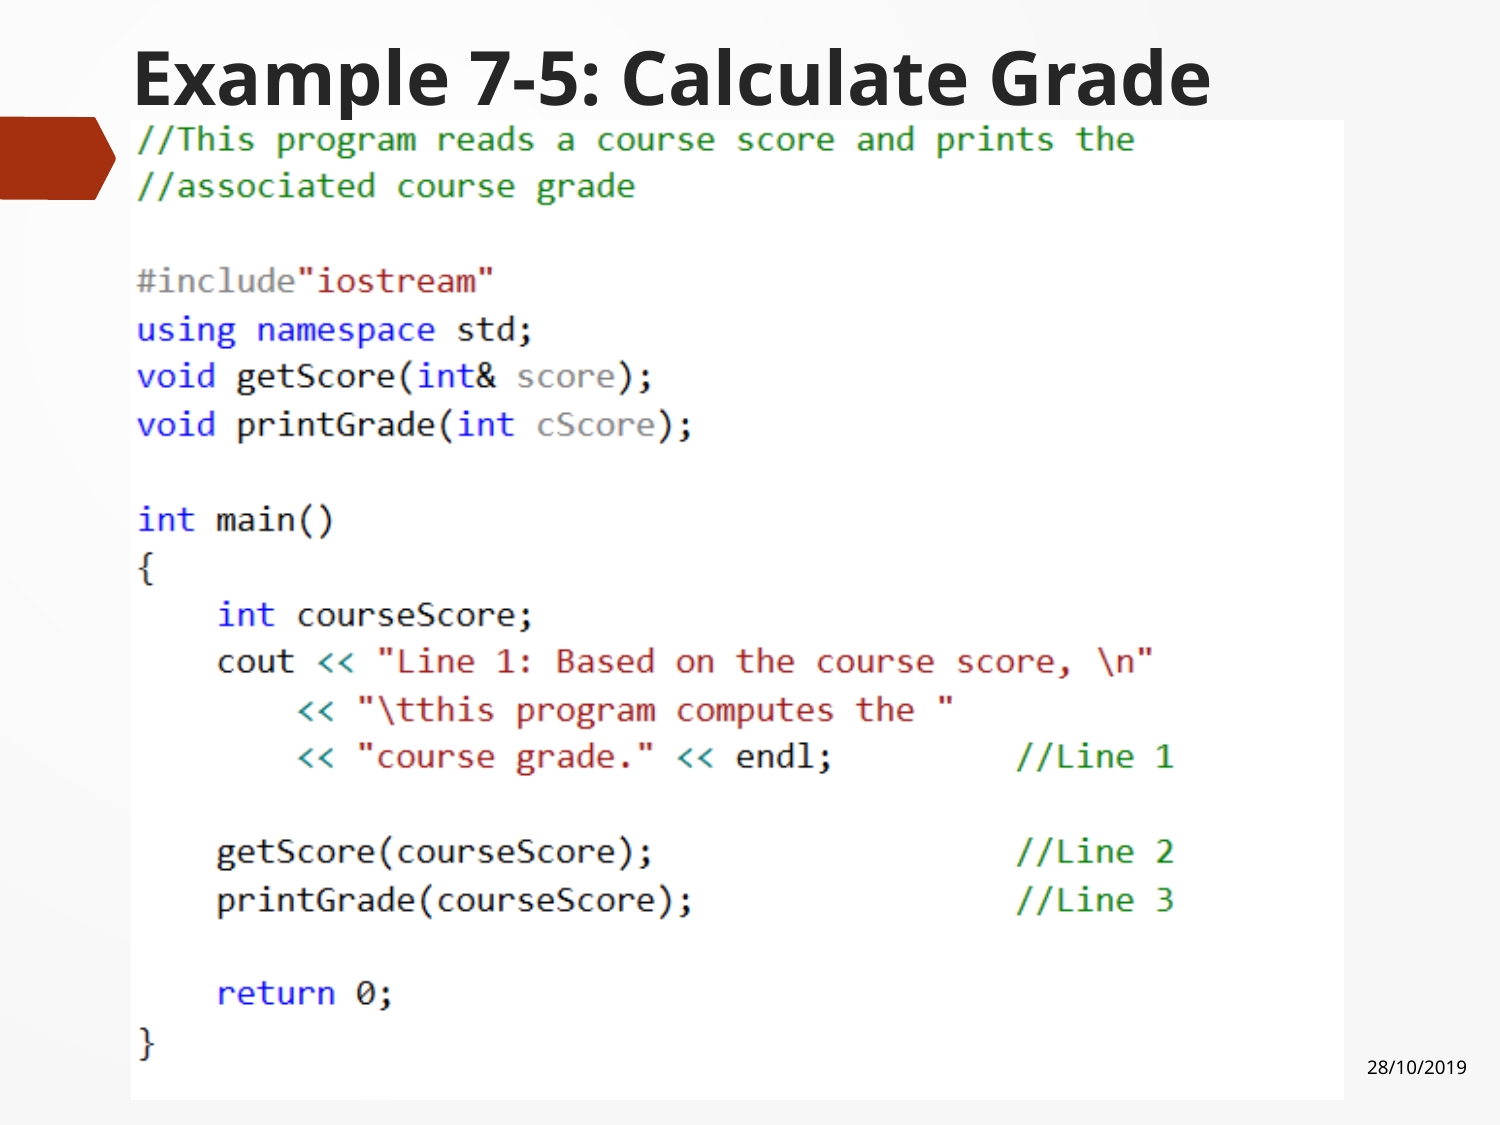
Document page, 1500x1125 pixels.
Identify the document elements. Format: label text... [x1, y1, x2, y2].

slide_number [1349, 1037, 1483, 1098]
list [131, 119, 1344, 1100]
title Example 7-5: Calculate Grade [116, 23, 1483, 158]
